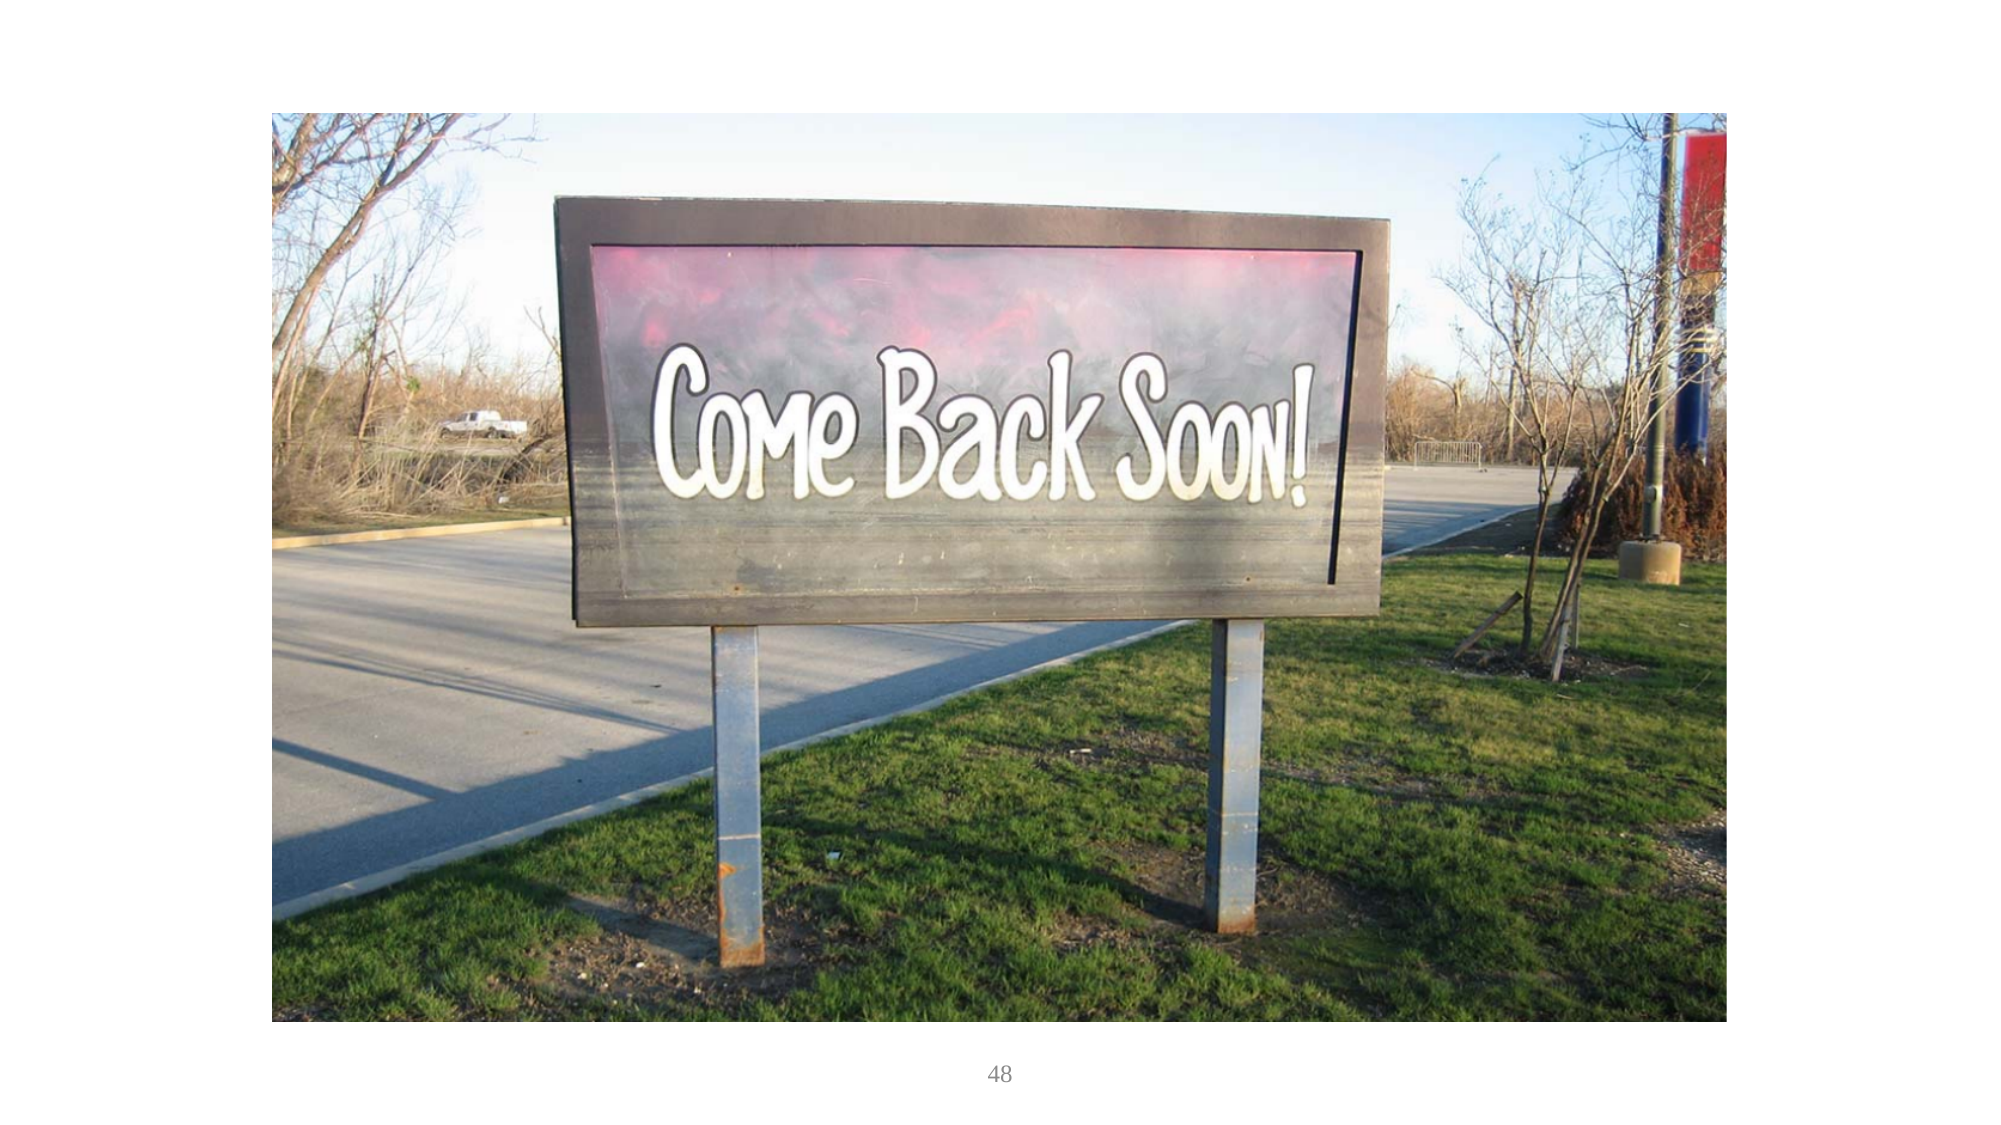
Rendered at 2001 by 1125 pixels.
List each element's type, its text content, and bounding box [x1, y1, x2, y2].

slide_number 48 [774, 1042, 1225, 1103]
picture [272, 113, 1728, 1023]
